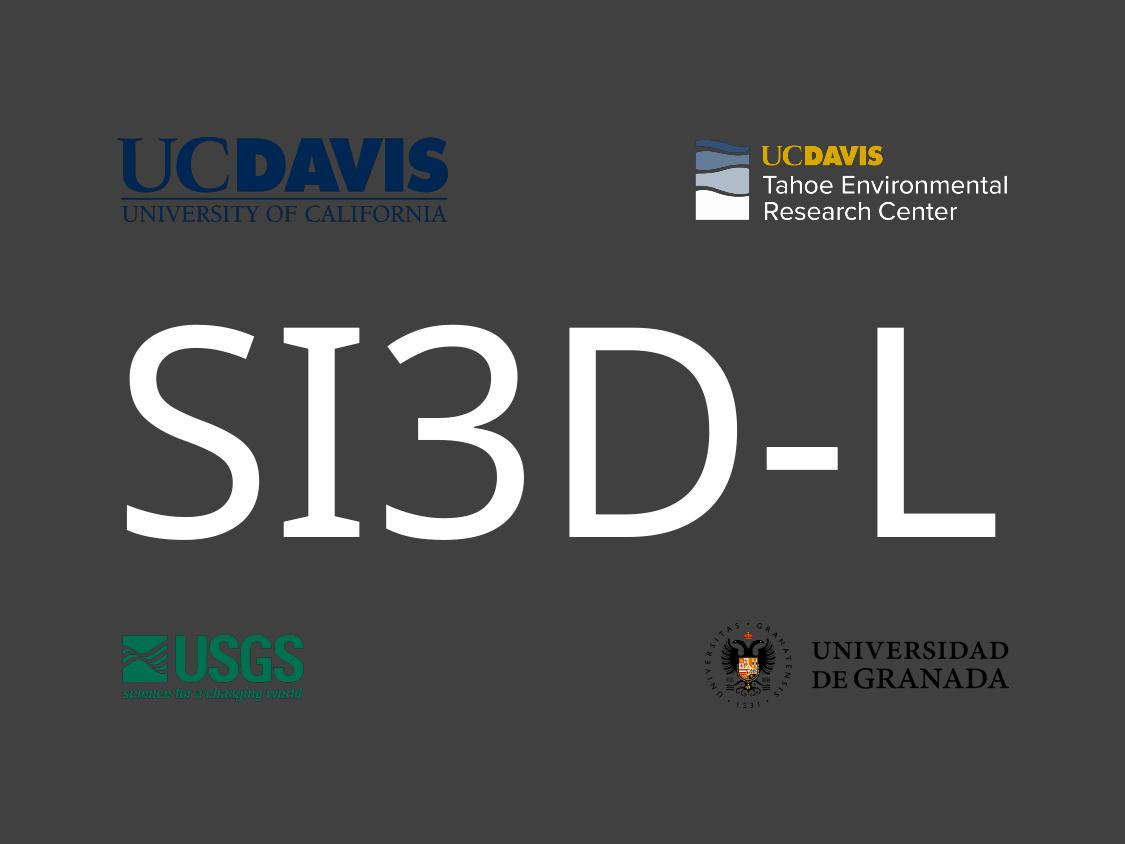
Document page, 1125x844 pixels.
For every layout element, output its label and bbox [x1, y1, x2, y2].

picture [693, 137, 1009, 222]
picture [117, 137, 448, 222]
picture [116, 623, 309, 708]
picture [705, 623, 1009, 708]
text_box [116, 241, 1009, 604]
